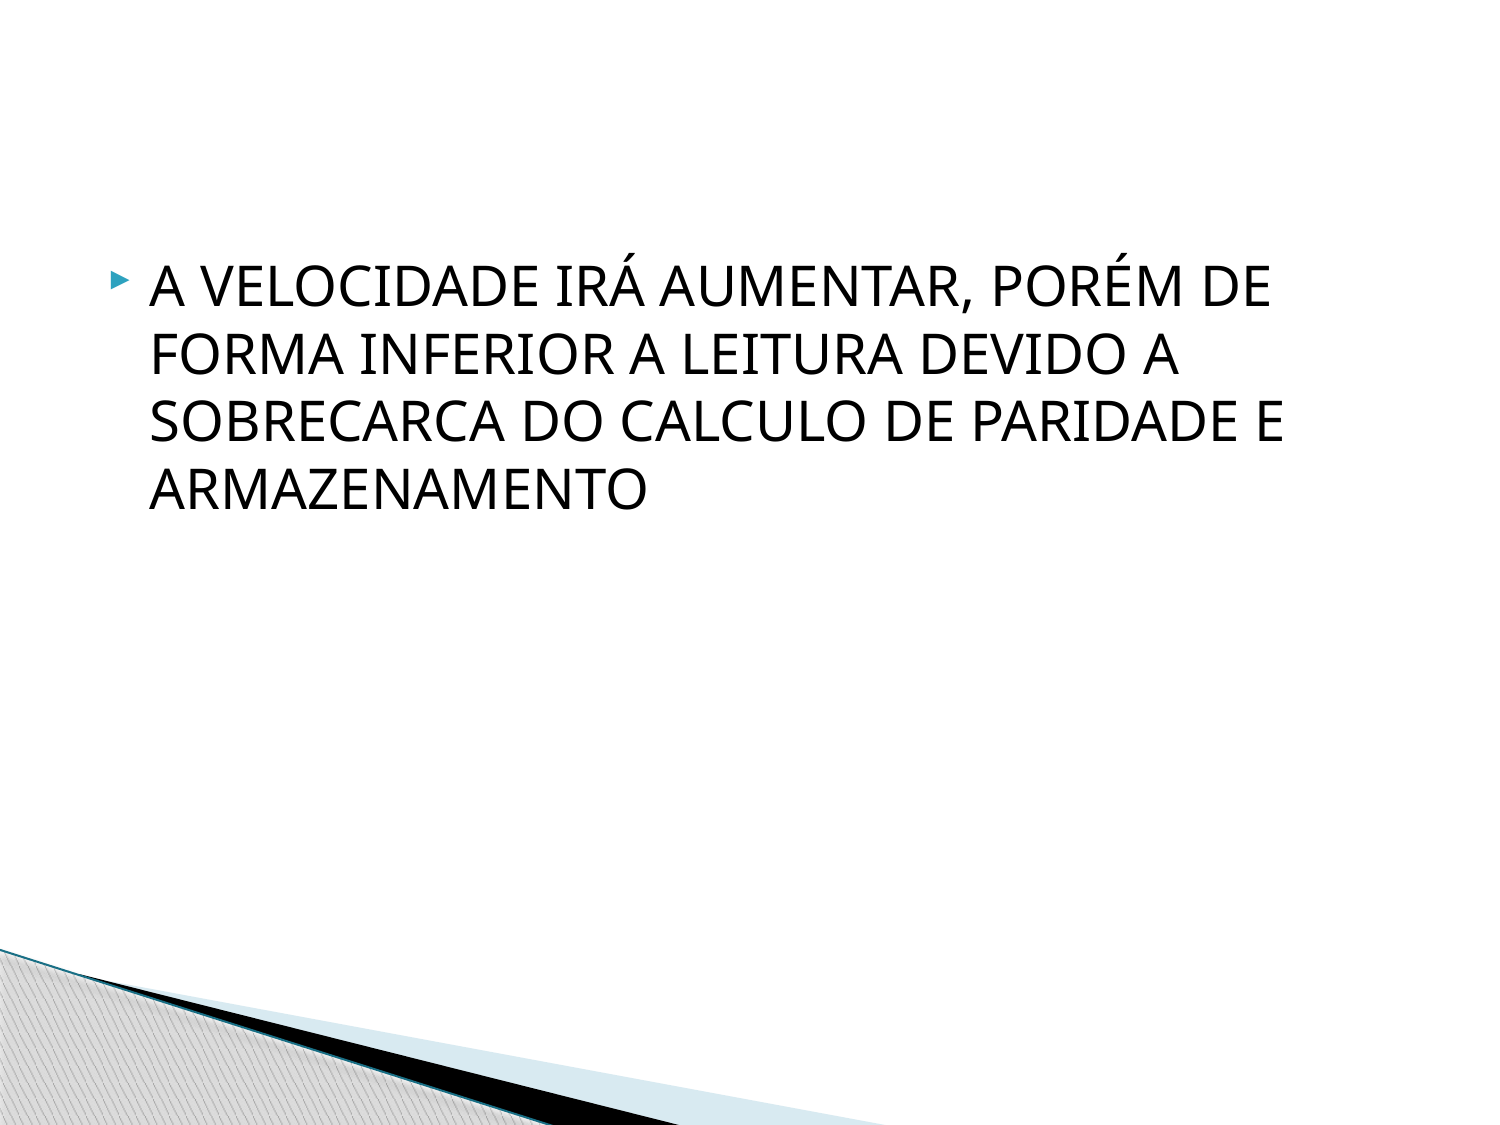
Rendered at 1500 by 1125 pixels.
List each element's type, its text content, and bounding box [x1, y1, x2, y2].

list A VELOCIDADE IRÁ AUMENTAR, PORÉM DE FORMA INFERIOR A LEITURA DEVIDO A SOBRECARCA DO CALCULO DE PARIDADE E ARMAZENAMENTO [75, 243, 1425, 986]
